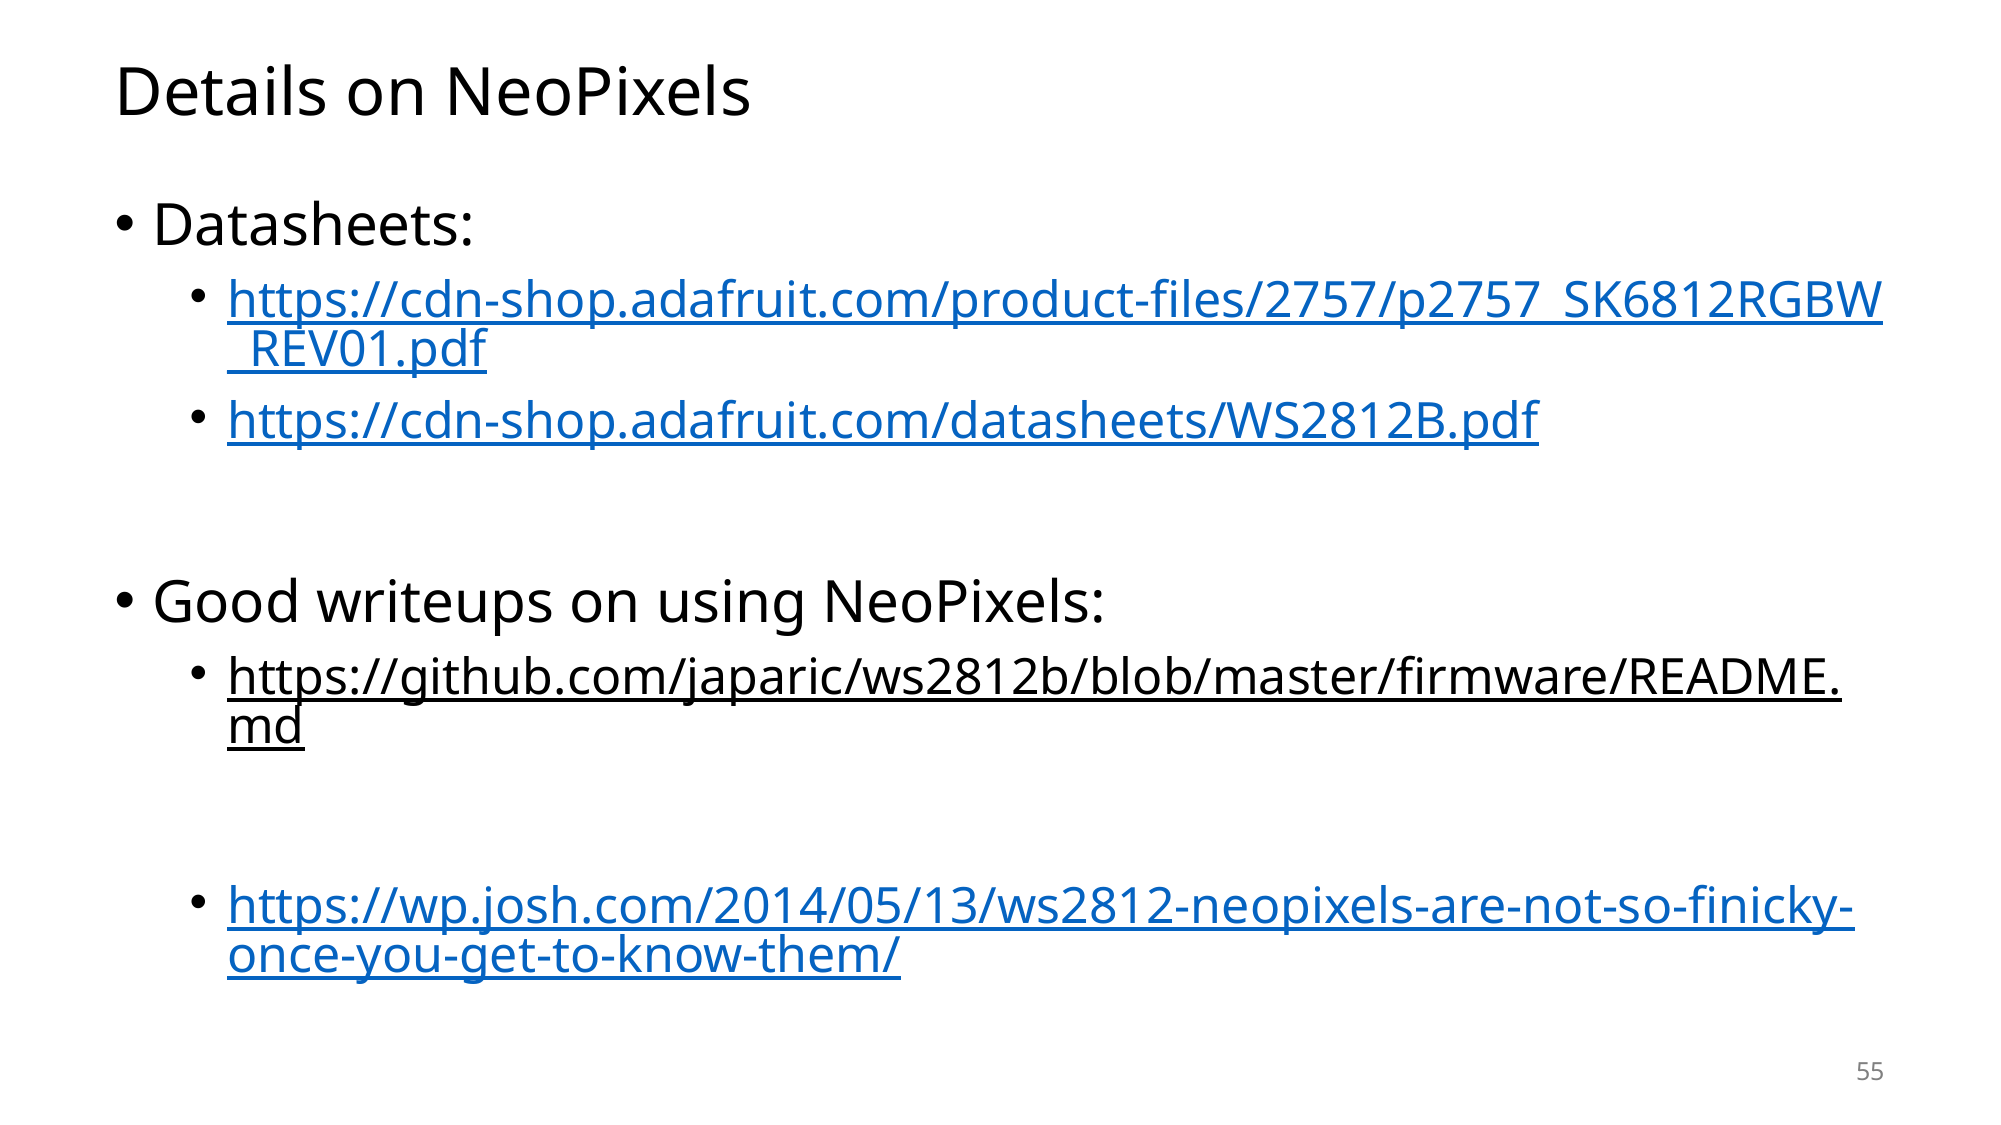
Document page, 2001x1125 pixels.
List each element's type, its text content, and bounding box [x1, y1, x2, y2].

slide_number 55 [1749, 1042, 1900, 1103]
title Details on NeoPixels [99, 37, 1900, 150]
list Datasheets: https://cdn-shop.adafruit.com/product-files/2757/p2757_SK6812RGBW_REV01.pdf https://cdn-shop.adafruit.com/datasheets/WS2812B.pdf Good writeups on using NeoPixels: https://github.com/japaric/ws2812b/blob/master/firmware/README.md https://wp.josh.com/2014/05/13/ws2812-neopixels-are-not-so-finicky-once-you-get-to-know-them/ [99, 187, 1900, 1013]
